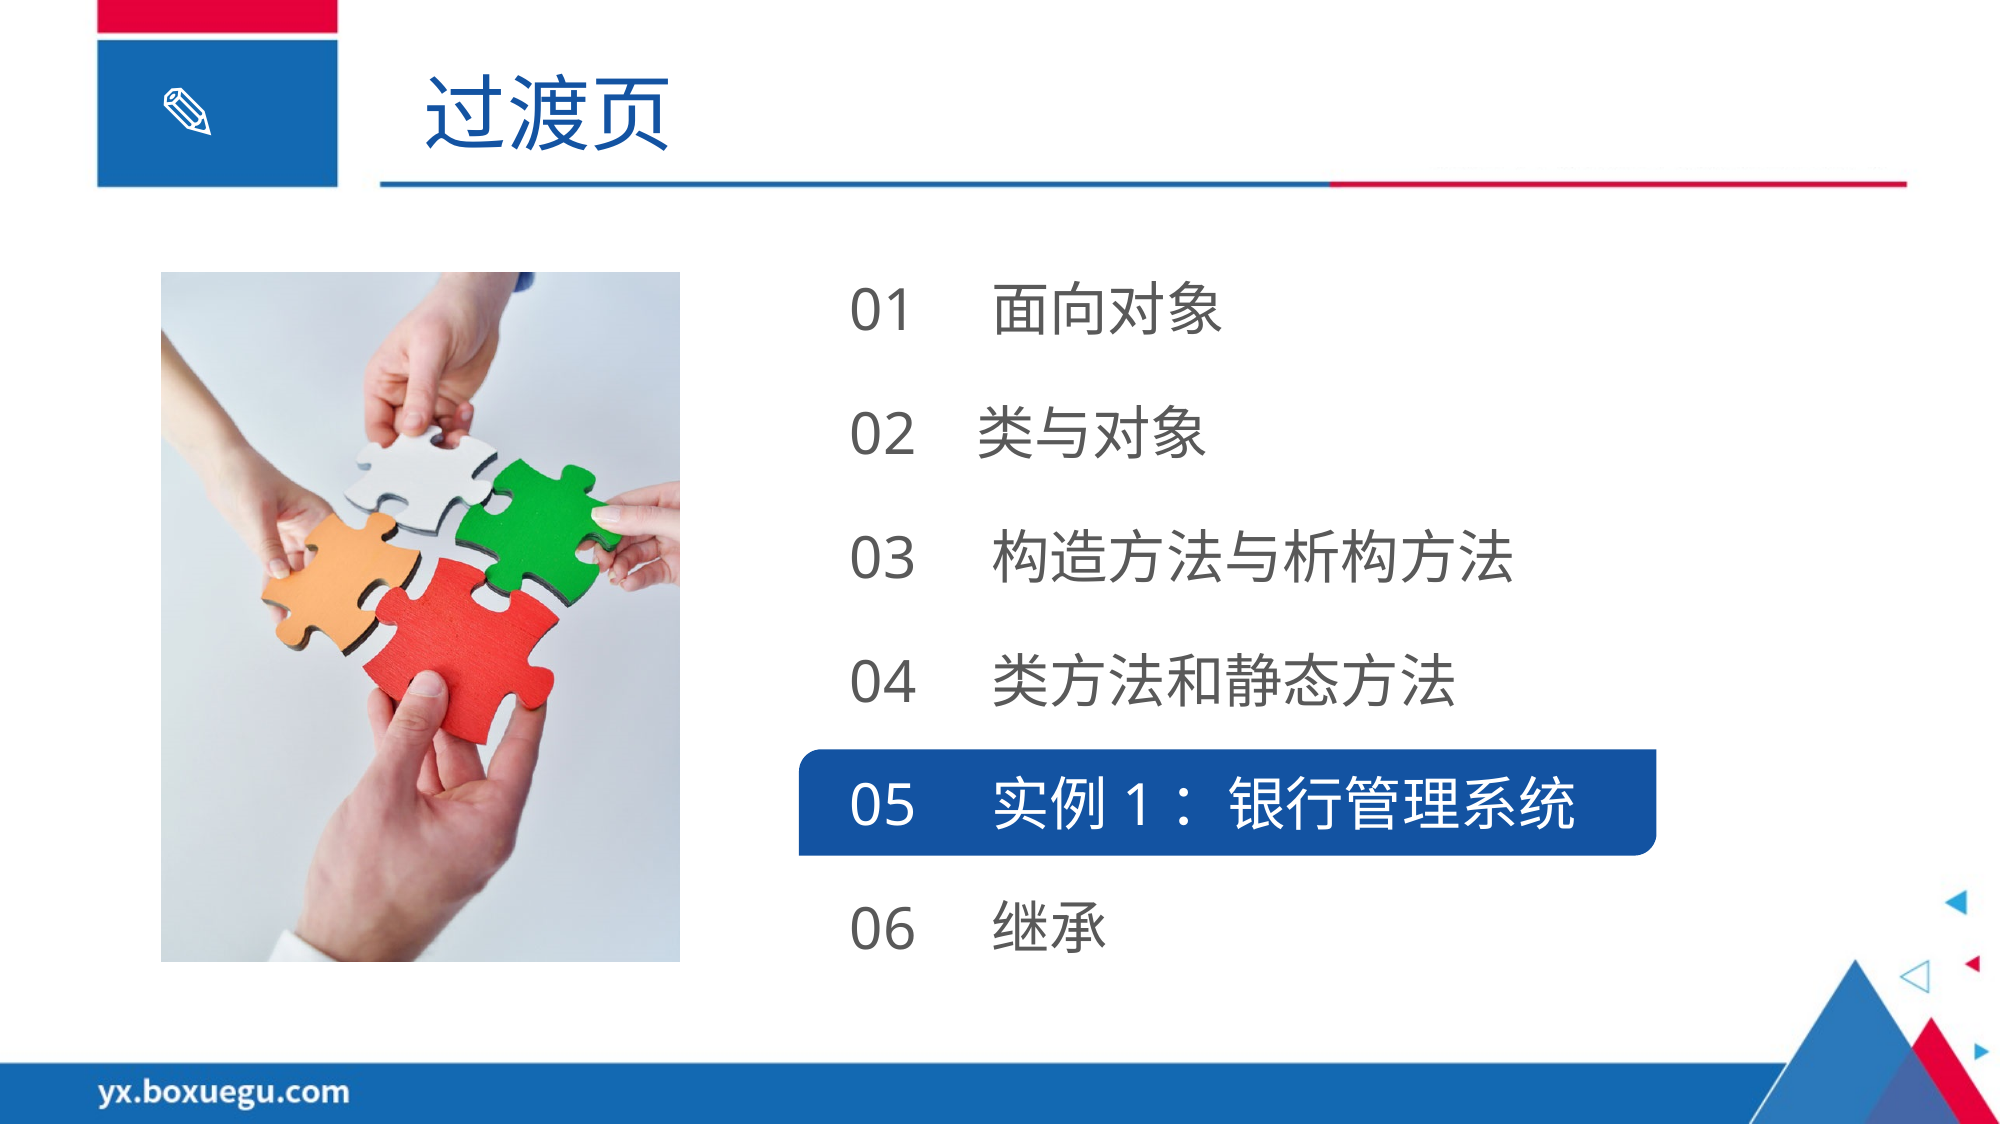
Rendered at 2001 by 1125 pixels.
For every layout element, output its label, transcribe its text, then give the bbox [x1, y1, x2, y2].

text_box 05 实例1：银行管理系统 [849, 767, 1657, 838]
text_box 02 类与对象 [849, 395, 1657, 467]
text_box 03 构造方法与析构方法 [849, 519, 1657, 590]
picture [0, 0, 2000, 1124]
text_box 06 继承 [849, 891, 1657, 962]
text_box 01 面向对象 [849, 272, 1657, 343]
text_box 04 类方法和静态方法 [849, 643, 1657, 714]
text_box [797, 748, 1658, 857]
text_box 过渡页 [409, 53, 899, 169]
